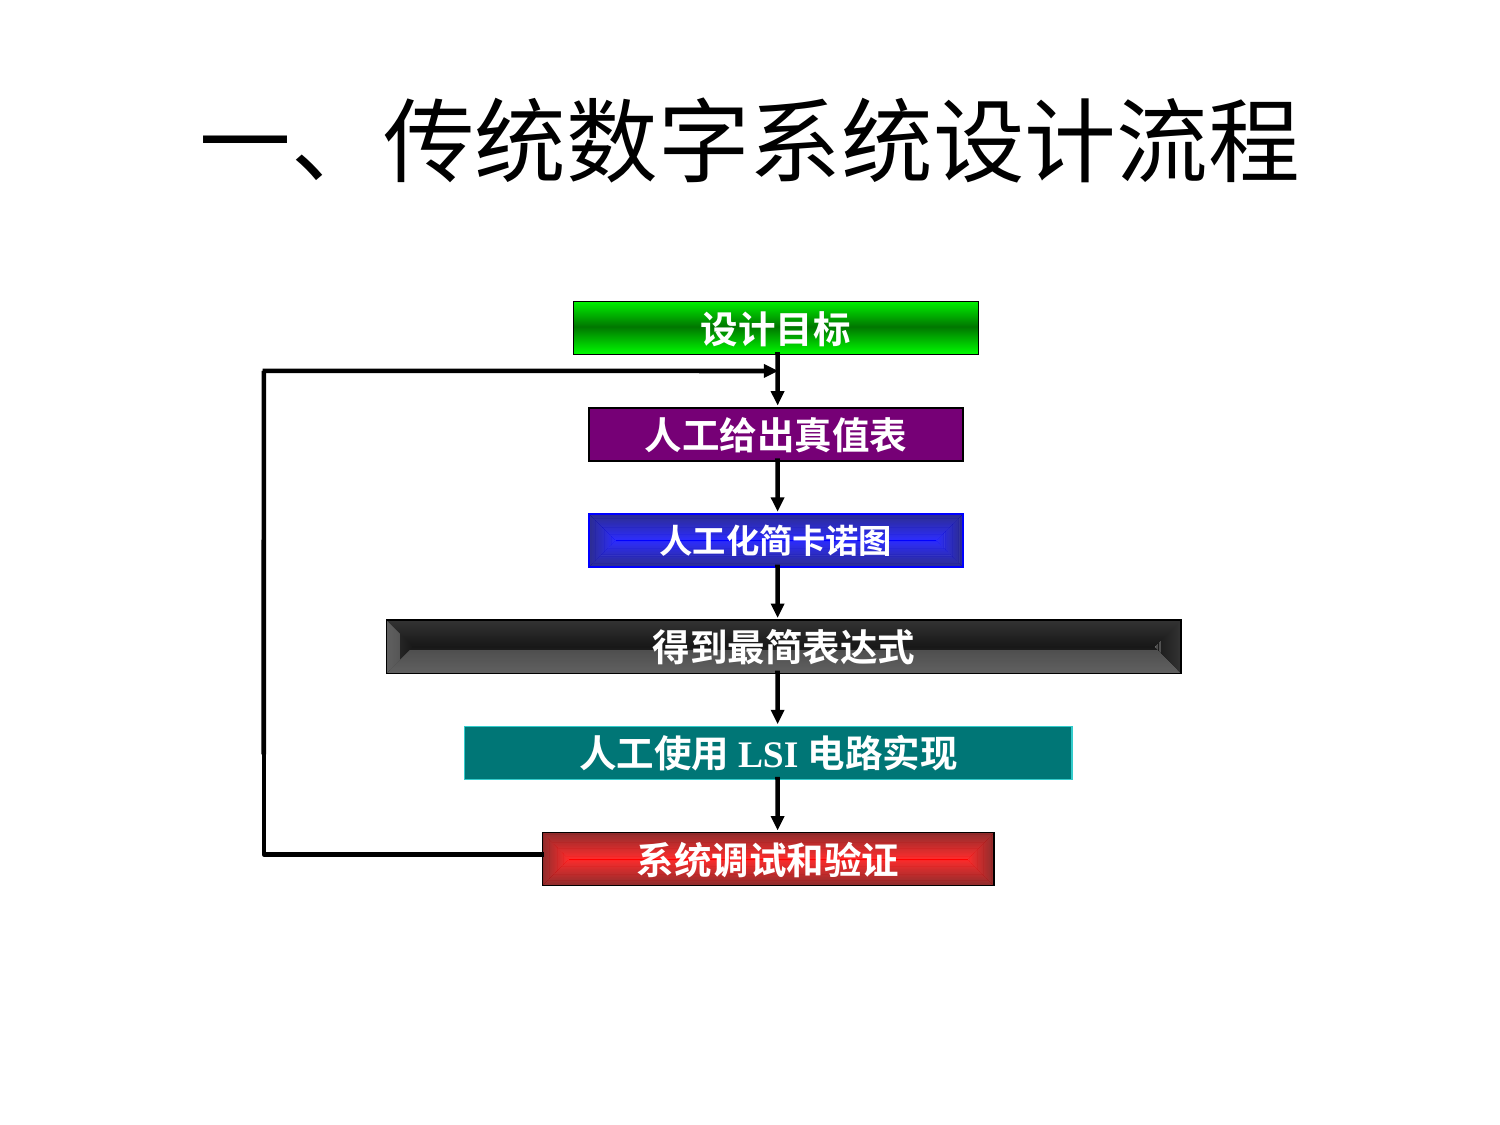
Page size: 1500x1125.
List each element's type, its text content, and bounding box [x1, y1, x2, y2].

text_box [262, 301, 1182, 951]
title 一、传统数字系统设计流程 [75, 45, 1425, 233]
